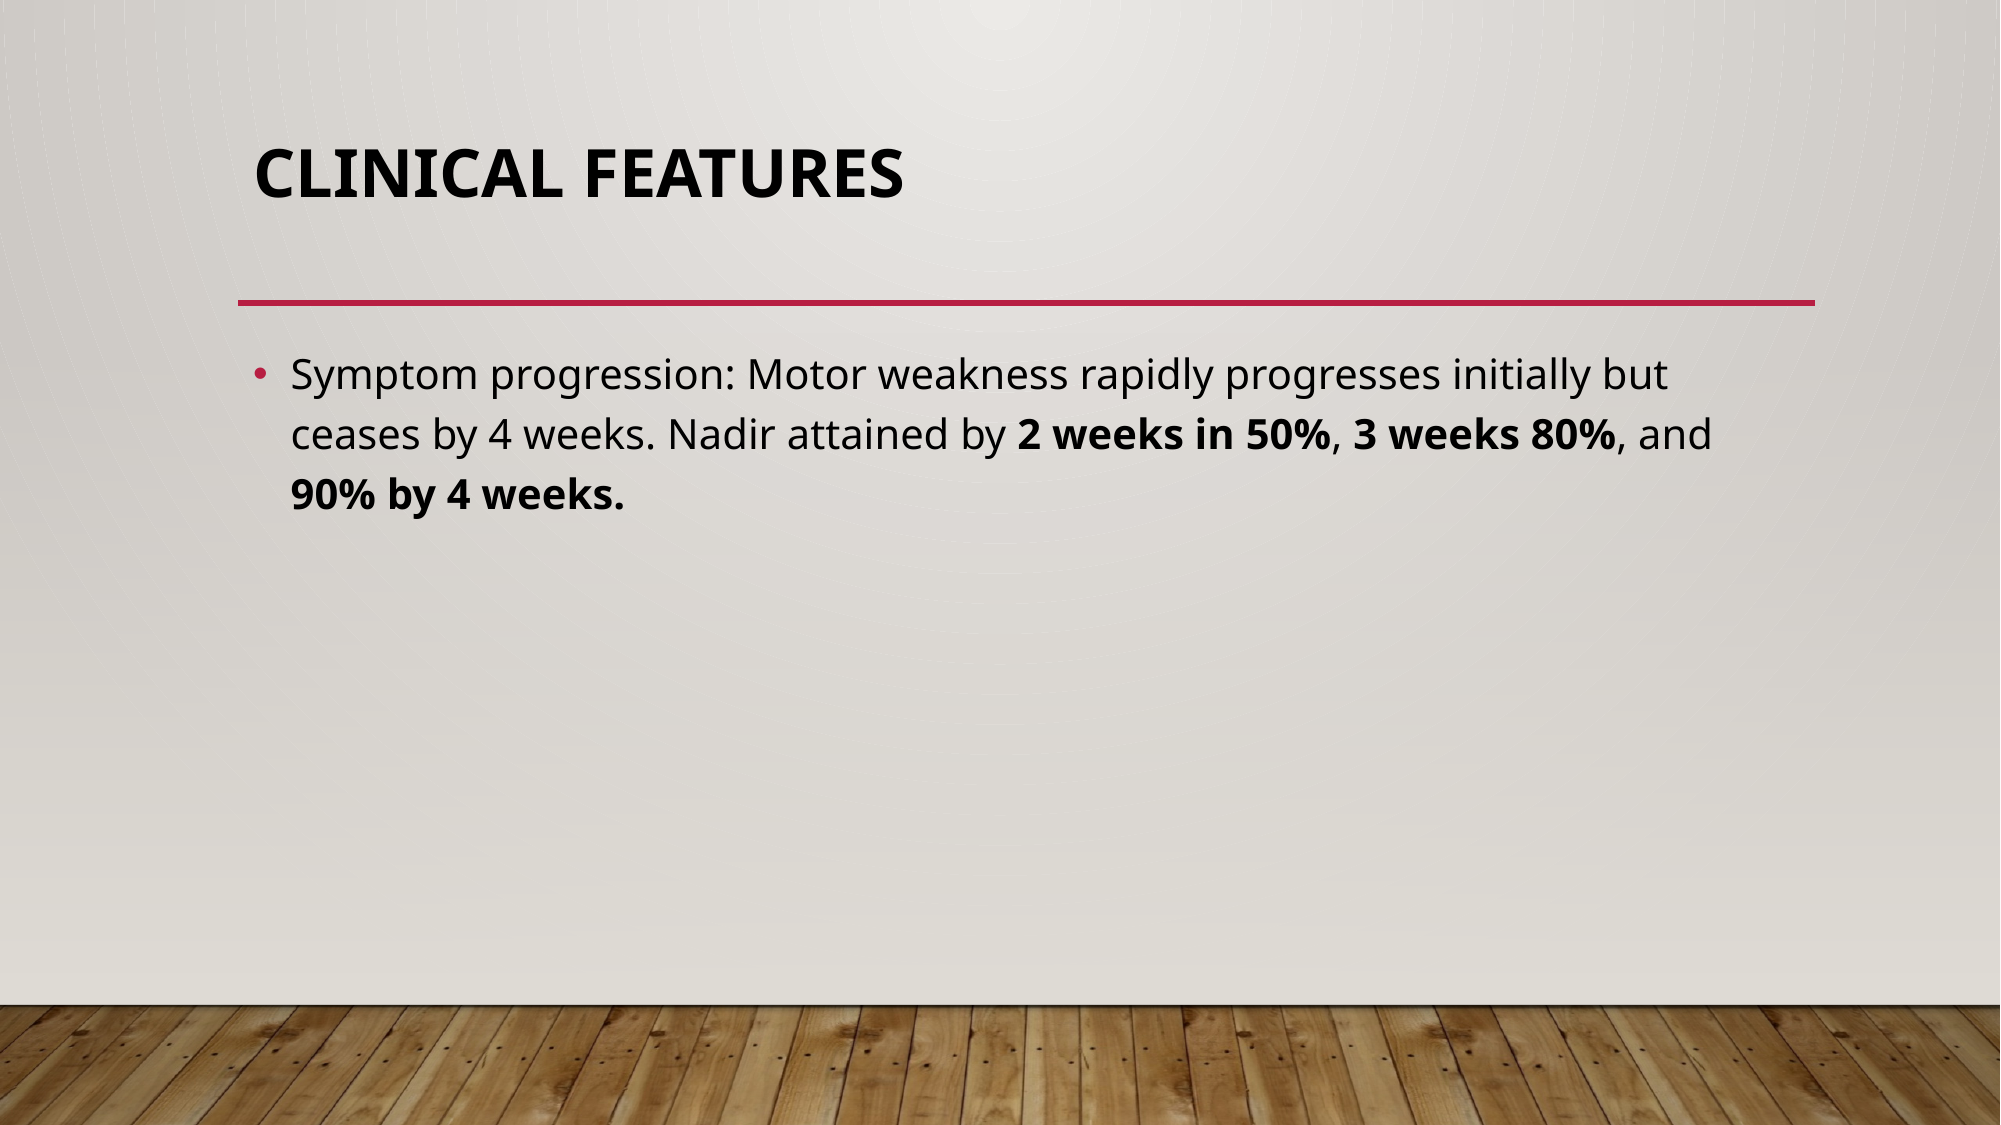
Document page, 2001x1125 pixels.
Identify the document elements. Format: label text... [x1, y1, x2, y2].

list Symptom progression: Motor weakness rapidly progresses initially but ceases by 4 weeks. Nadir attained by 2 weeks in 50%, 3 weeks 80%, and 90% by 4 weeks. [238, 330, 1814, 897]
picture [0, 1005, 2000, 1125]
title CLINICAL FEATURES [238, 131, 1814, 305]
